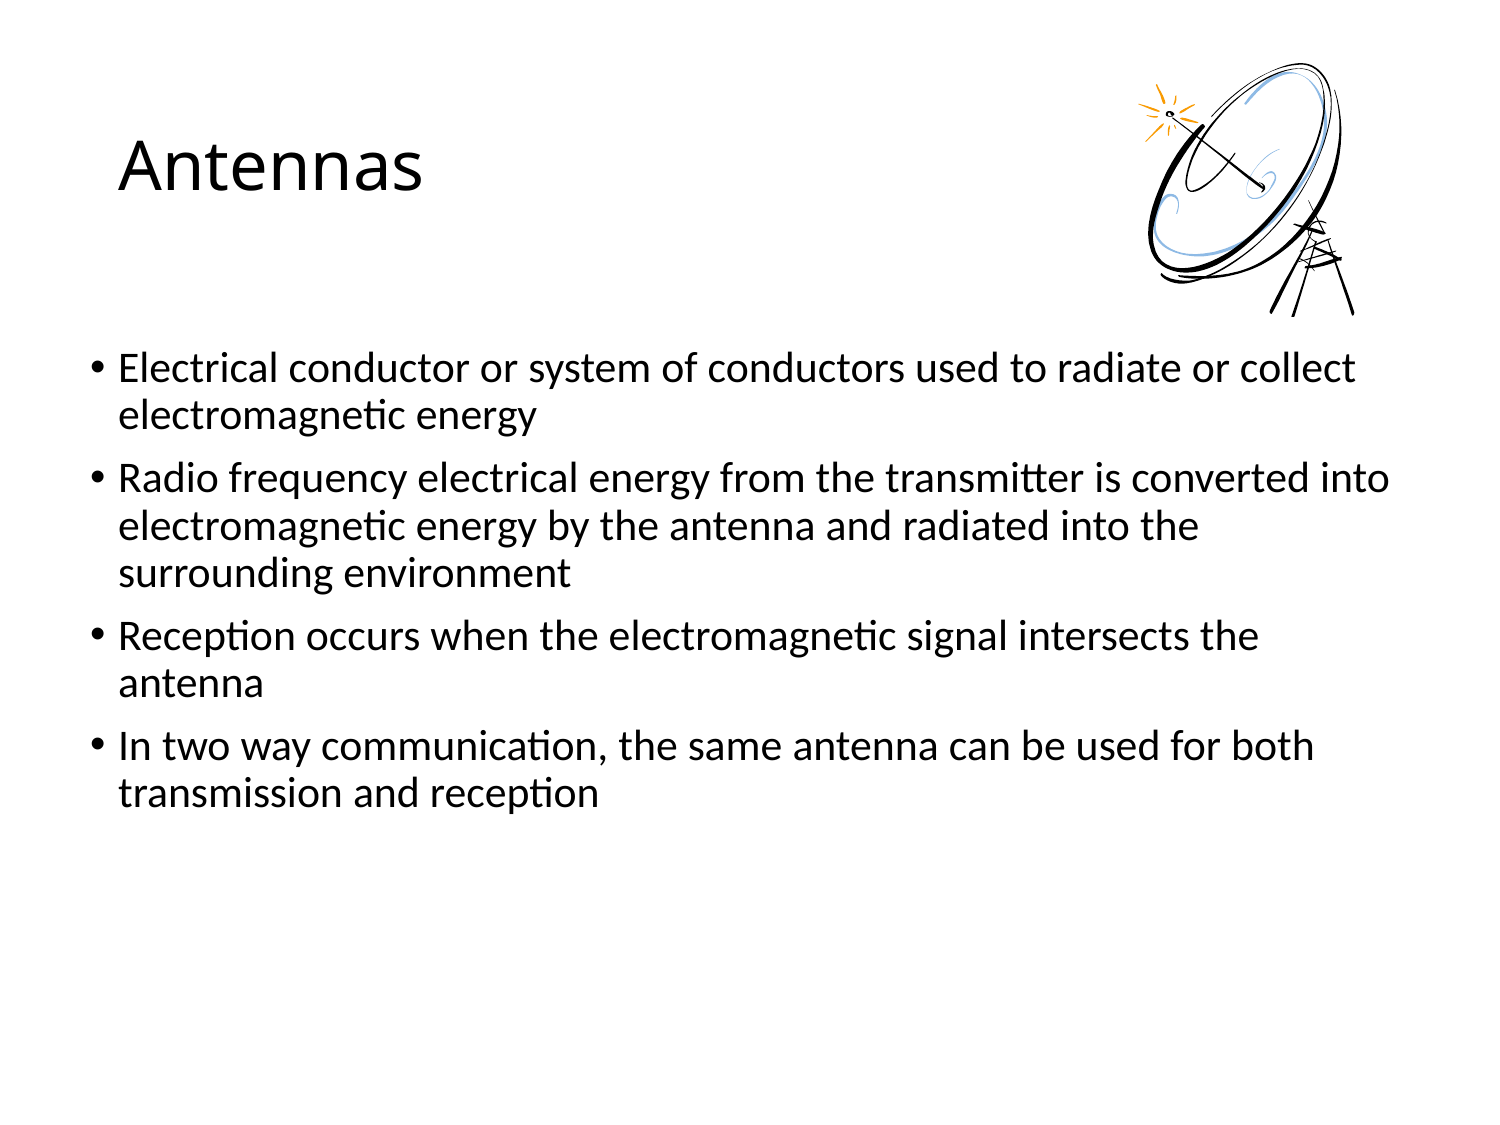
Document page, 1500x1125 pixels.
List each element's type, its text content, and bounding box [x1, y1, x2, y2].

title Antennas [103, 59, 1397, 278]
list Electrical conductor or system of conductors used to radiate or collect electromagnetic energy Radio frequency electrical energy from the transmitter is converted into electromagnetic energy by the antenna and radiated into the surrounding environment Reception occurs when the electromagnetic signal intersects the antenna In two way communication, the same antenna can be used for both transmission and reception [75, 337, 1425, 1069]
picture [1137, 62, 1355, 318]
